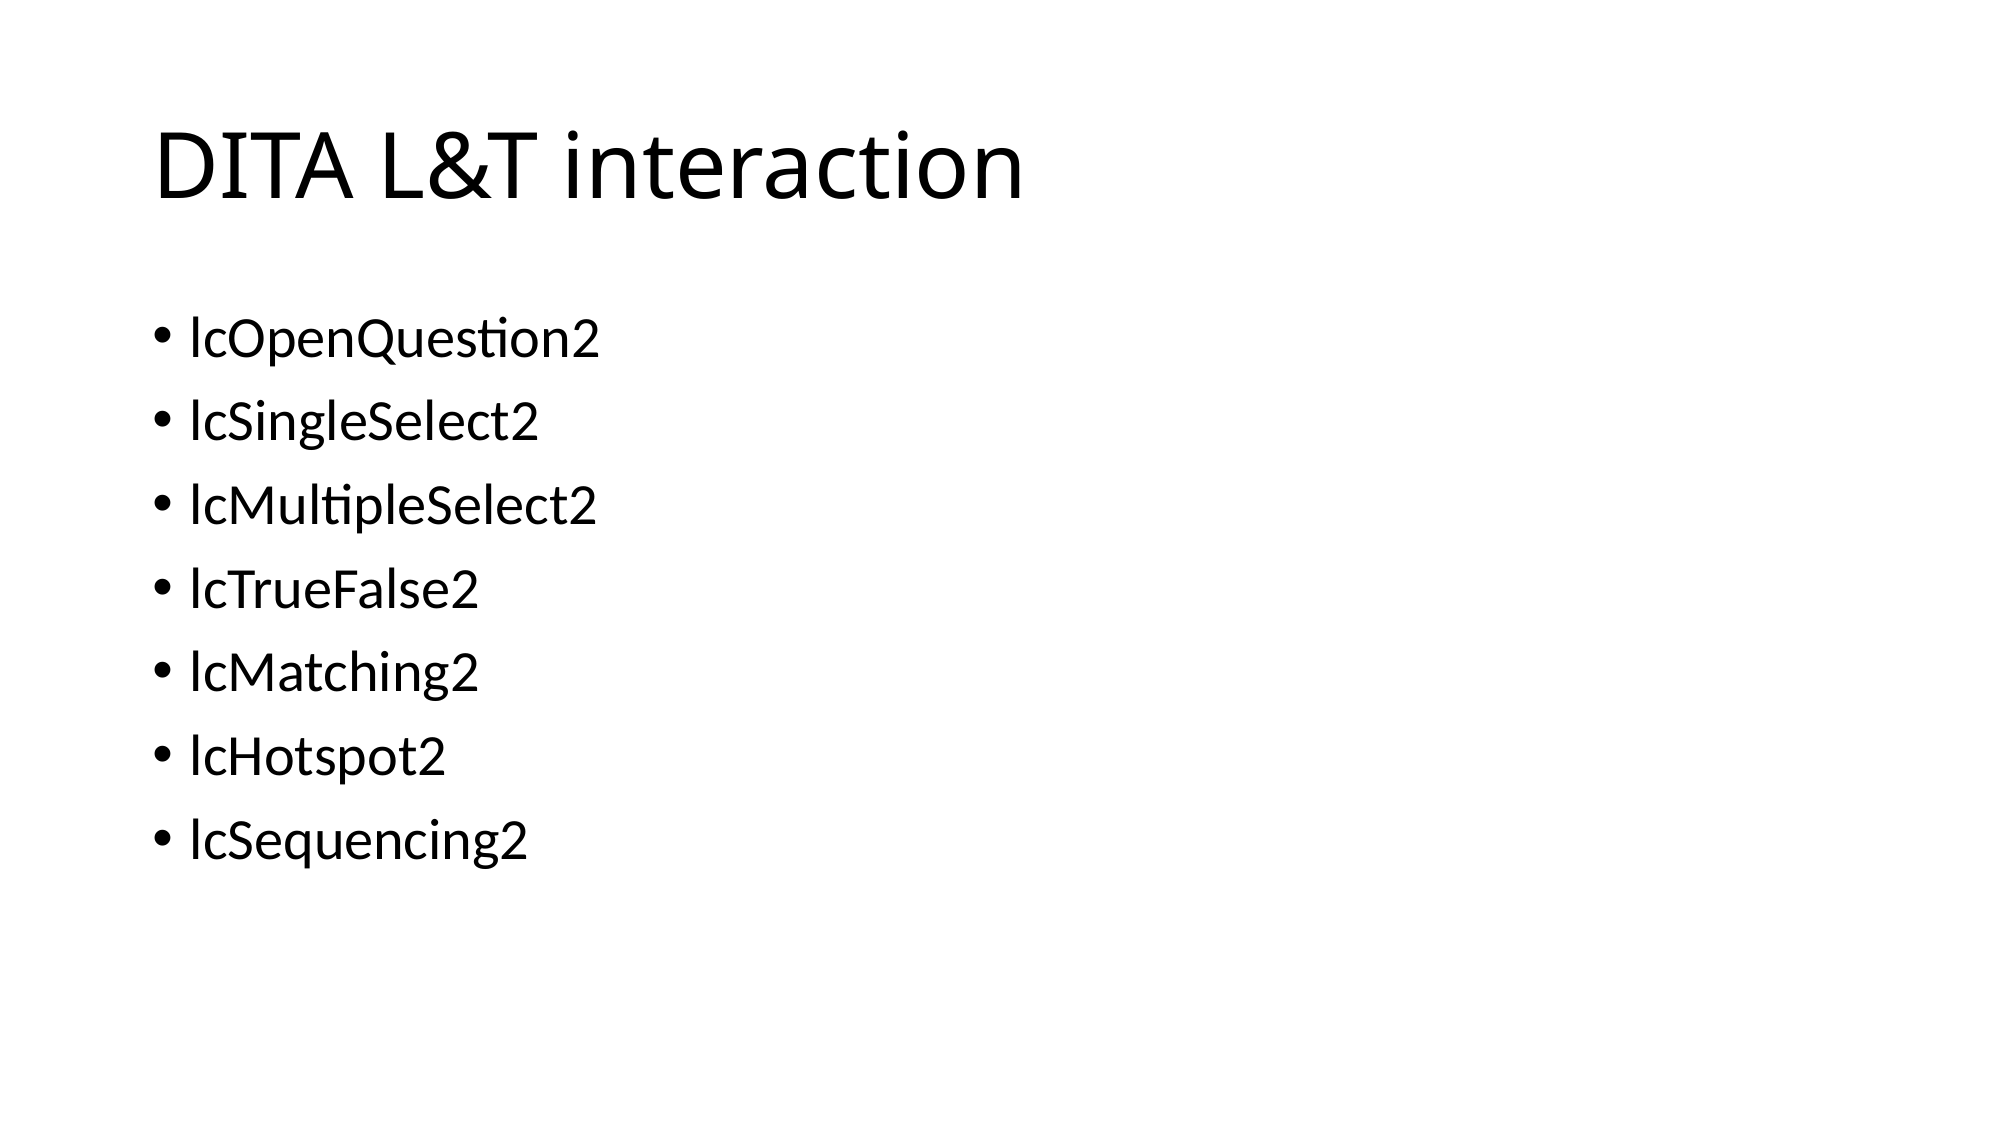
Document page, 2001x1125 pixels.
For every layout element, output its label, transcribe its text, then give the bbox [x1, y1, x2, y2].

title DITA L&T interaction [137, 59, 1863, 278]
list lcOpenQuestion2 lcSingleSelect2 lcMultipleSelect2 lcTrueFalse2 lcMatching2 lcHotspot2 lcSequencing2 [137, 299, 988, 1014]
